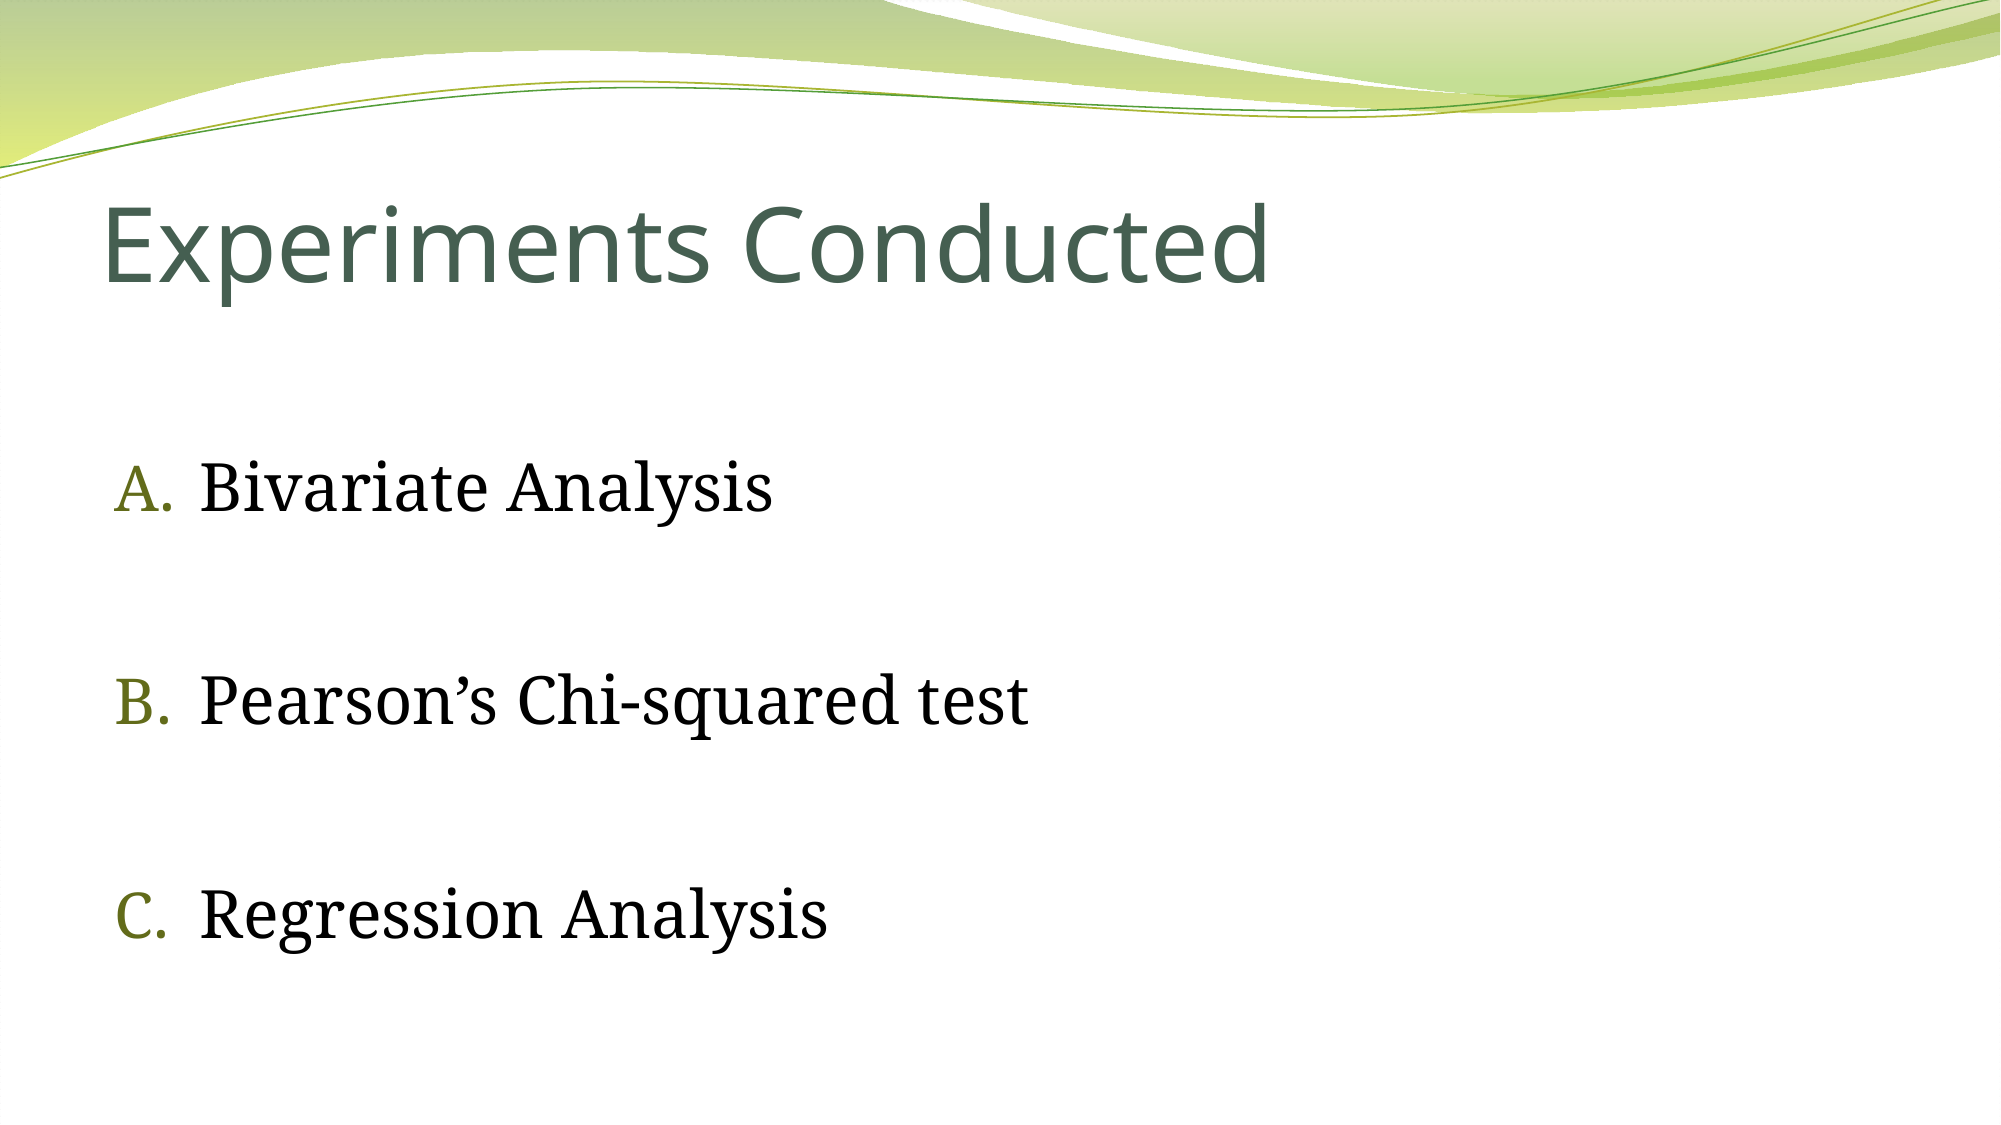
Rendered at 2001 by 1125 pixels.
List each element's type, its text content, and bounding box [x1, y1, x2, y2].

list Bivariate Analysis Pearson’s Chi-squared test Regression Analysis [99, 317, 1901, 1038]
title Experiments Conducted [99, 115, 1901, 304]
